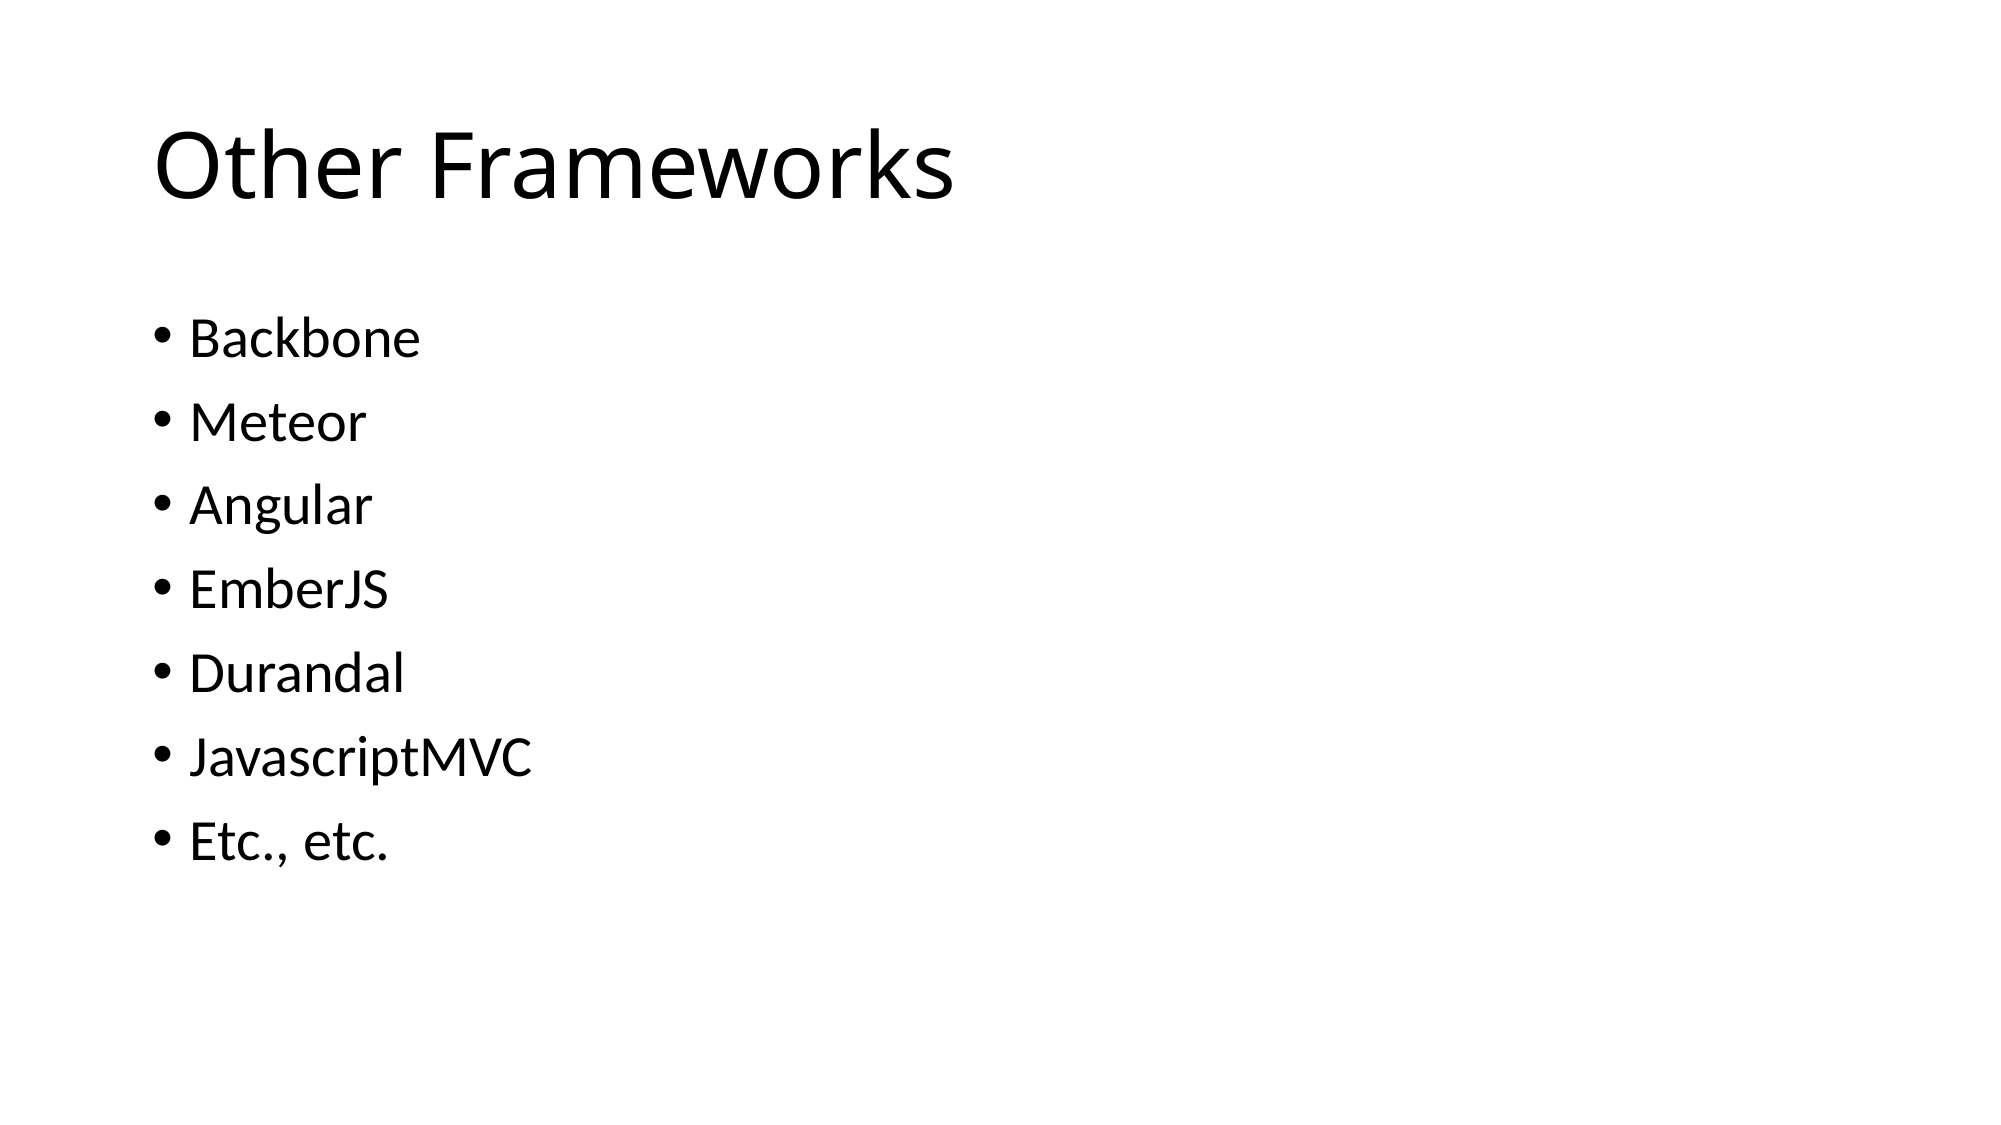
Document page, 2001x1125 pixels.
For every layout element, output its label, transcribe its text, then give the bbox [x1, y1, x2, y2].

list Backbone Meteor Angular EmberJS Durandal JavascriptMVC Etc., etc. [137, 299, 1863, 1014]
title Other Frameworks [137, 59, 1863, 278]
